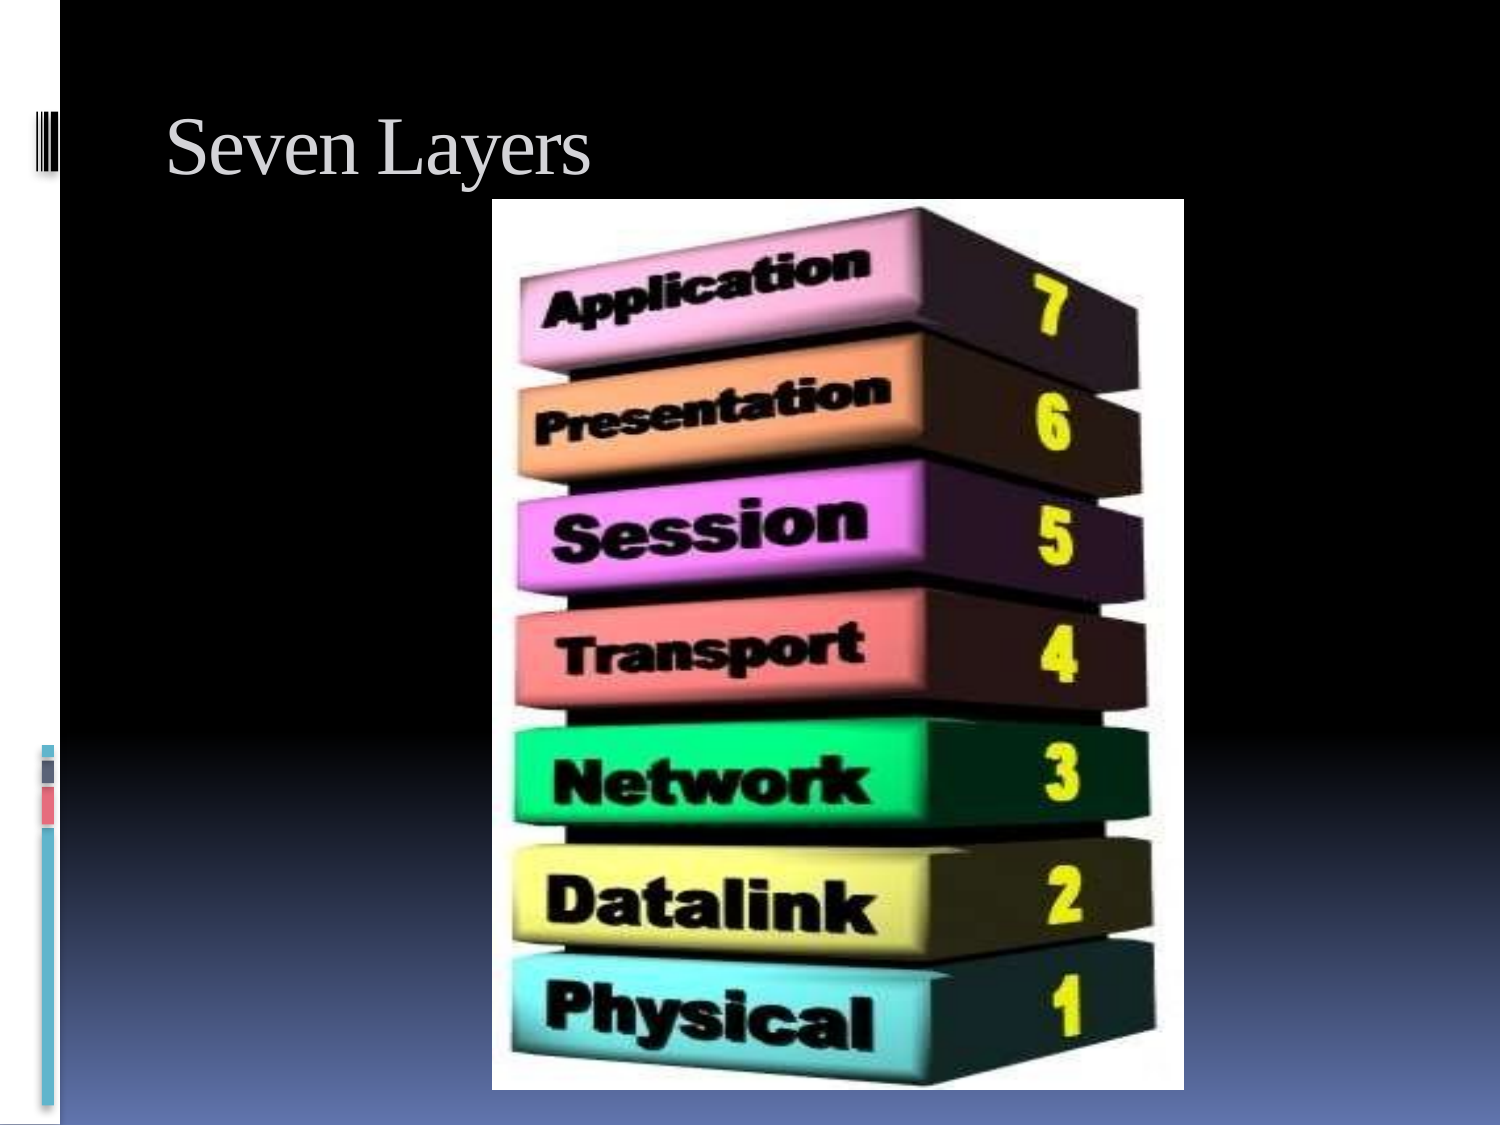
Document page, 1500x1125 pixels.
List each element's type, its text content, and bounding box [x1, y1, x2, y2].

title Seven Layers [150, 83, 1425, 234]
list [491, 198, 1184, 1091]
